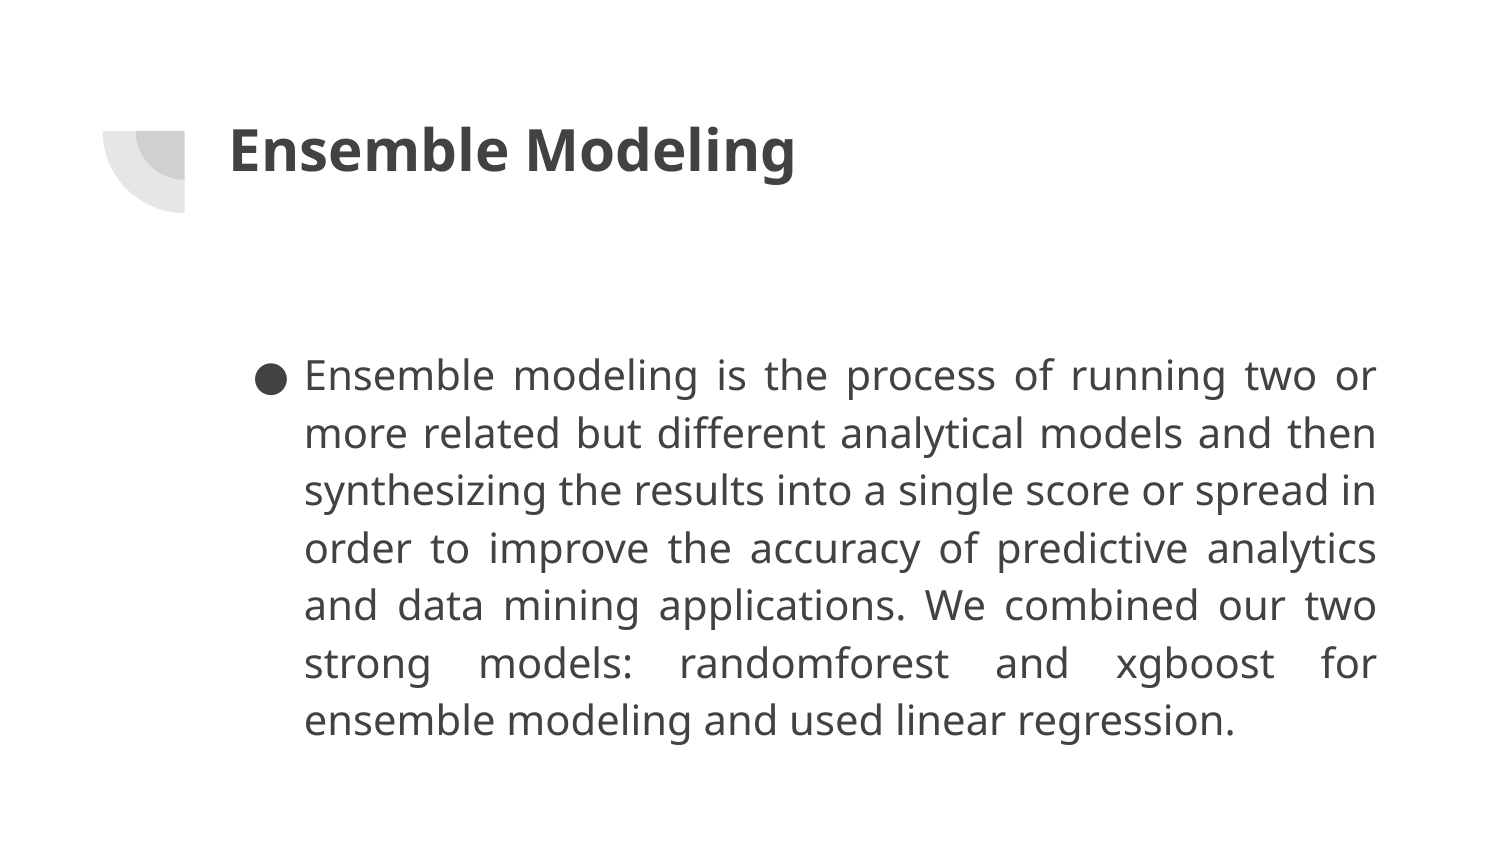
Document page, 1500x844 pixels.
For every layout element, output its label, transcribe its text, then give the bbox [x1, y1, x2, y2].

title Ensemble Modeling [213, 98, 1368, 263]
list Ensemble modeling is the process of running two or more related but different analytical models and then synthesizing the results into a single score or spread in order to improve the accuracy of predictive analytics and data mining applications. We combined our two strong models: randomforest and xgboost for ensemble modeling and used linear regression. [213, 326, 1393, 810]
